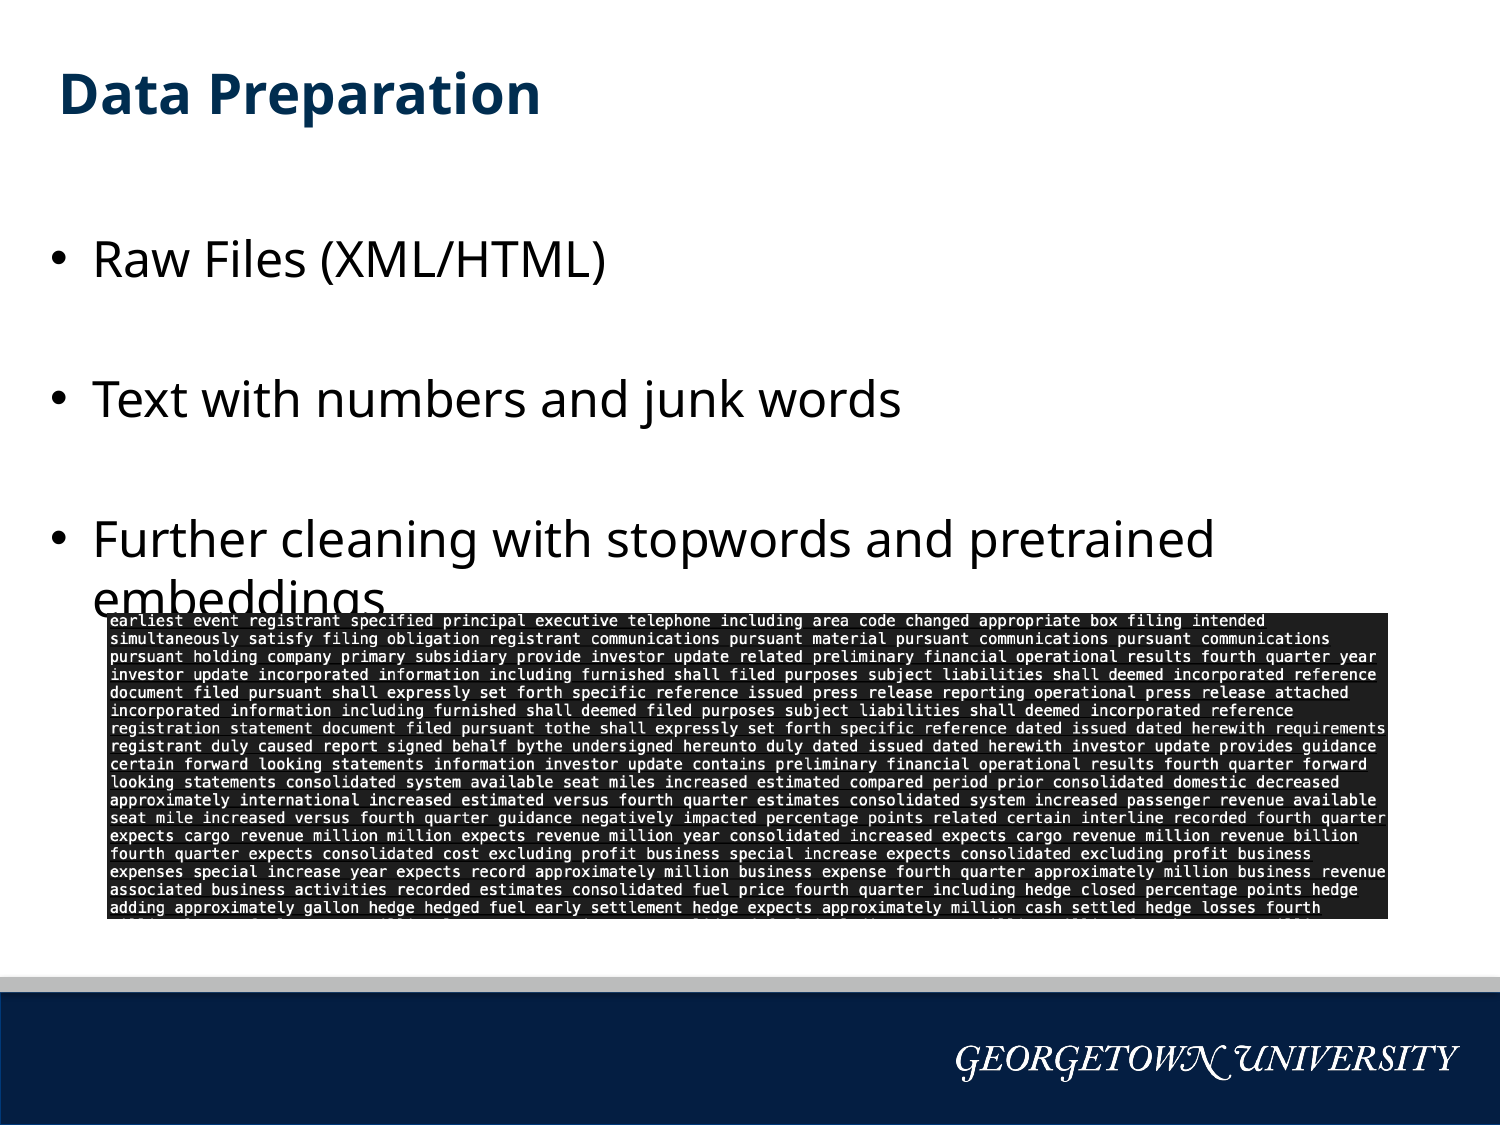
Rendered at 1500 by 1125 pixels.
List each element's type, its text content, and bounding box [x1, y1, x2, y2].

picture [956, 1045, 1460, 1082]
list Raw Files (XML/HTML) Text with numbers and junk words Further cleaning with stopwords and pretrained embeddings [35, 219, 1460, 919]
picture [106, 612, 1389, 920]
title Data Preparation [43, 51, 1469, 147]
